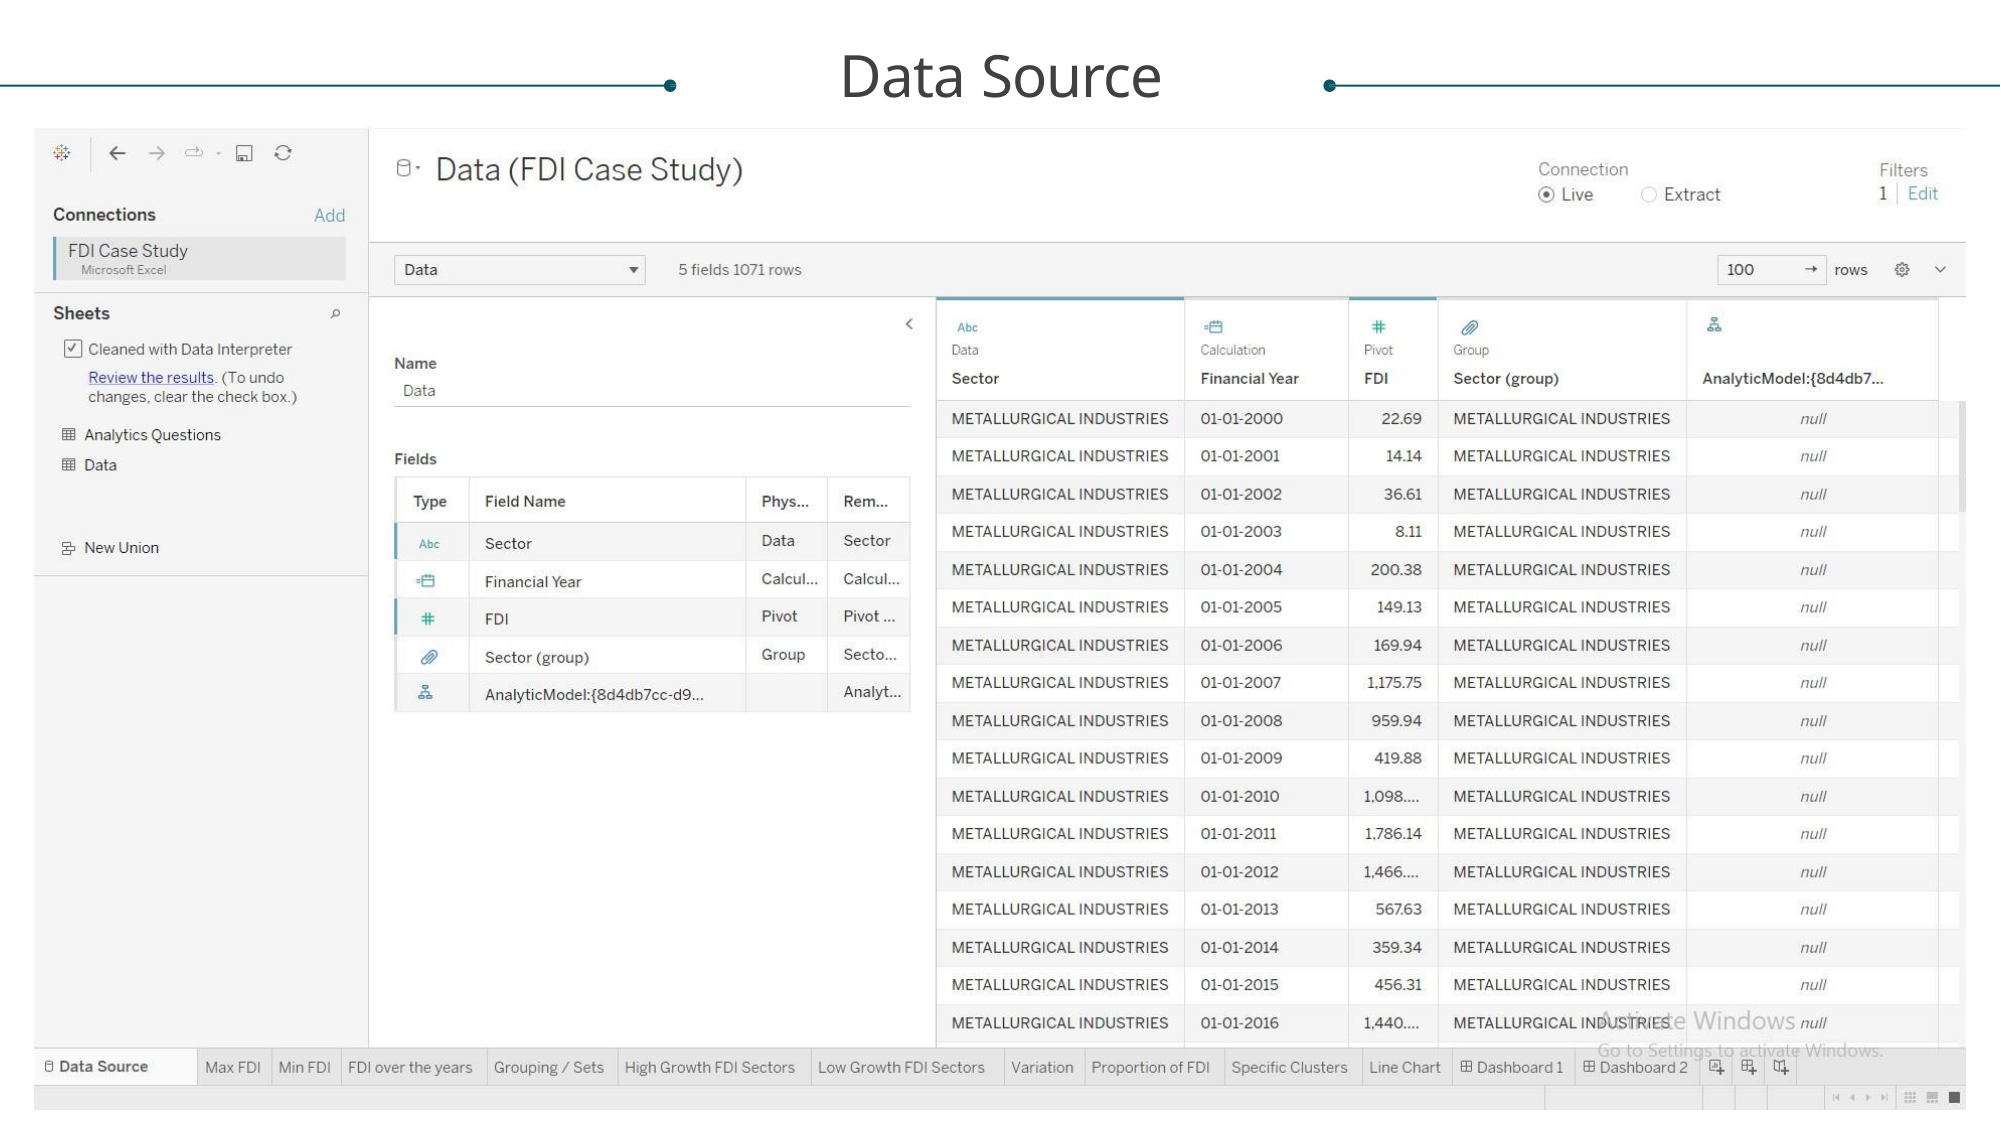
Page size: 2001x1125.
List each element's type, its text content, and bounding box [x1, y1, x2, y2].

title Data Source [837, 36, 1201, 125]
picture [33, 126, 1966, 1110]
text_box [0, 79, 677, 92]
